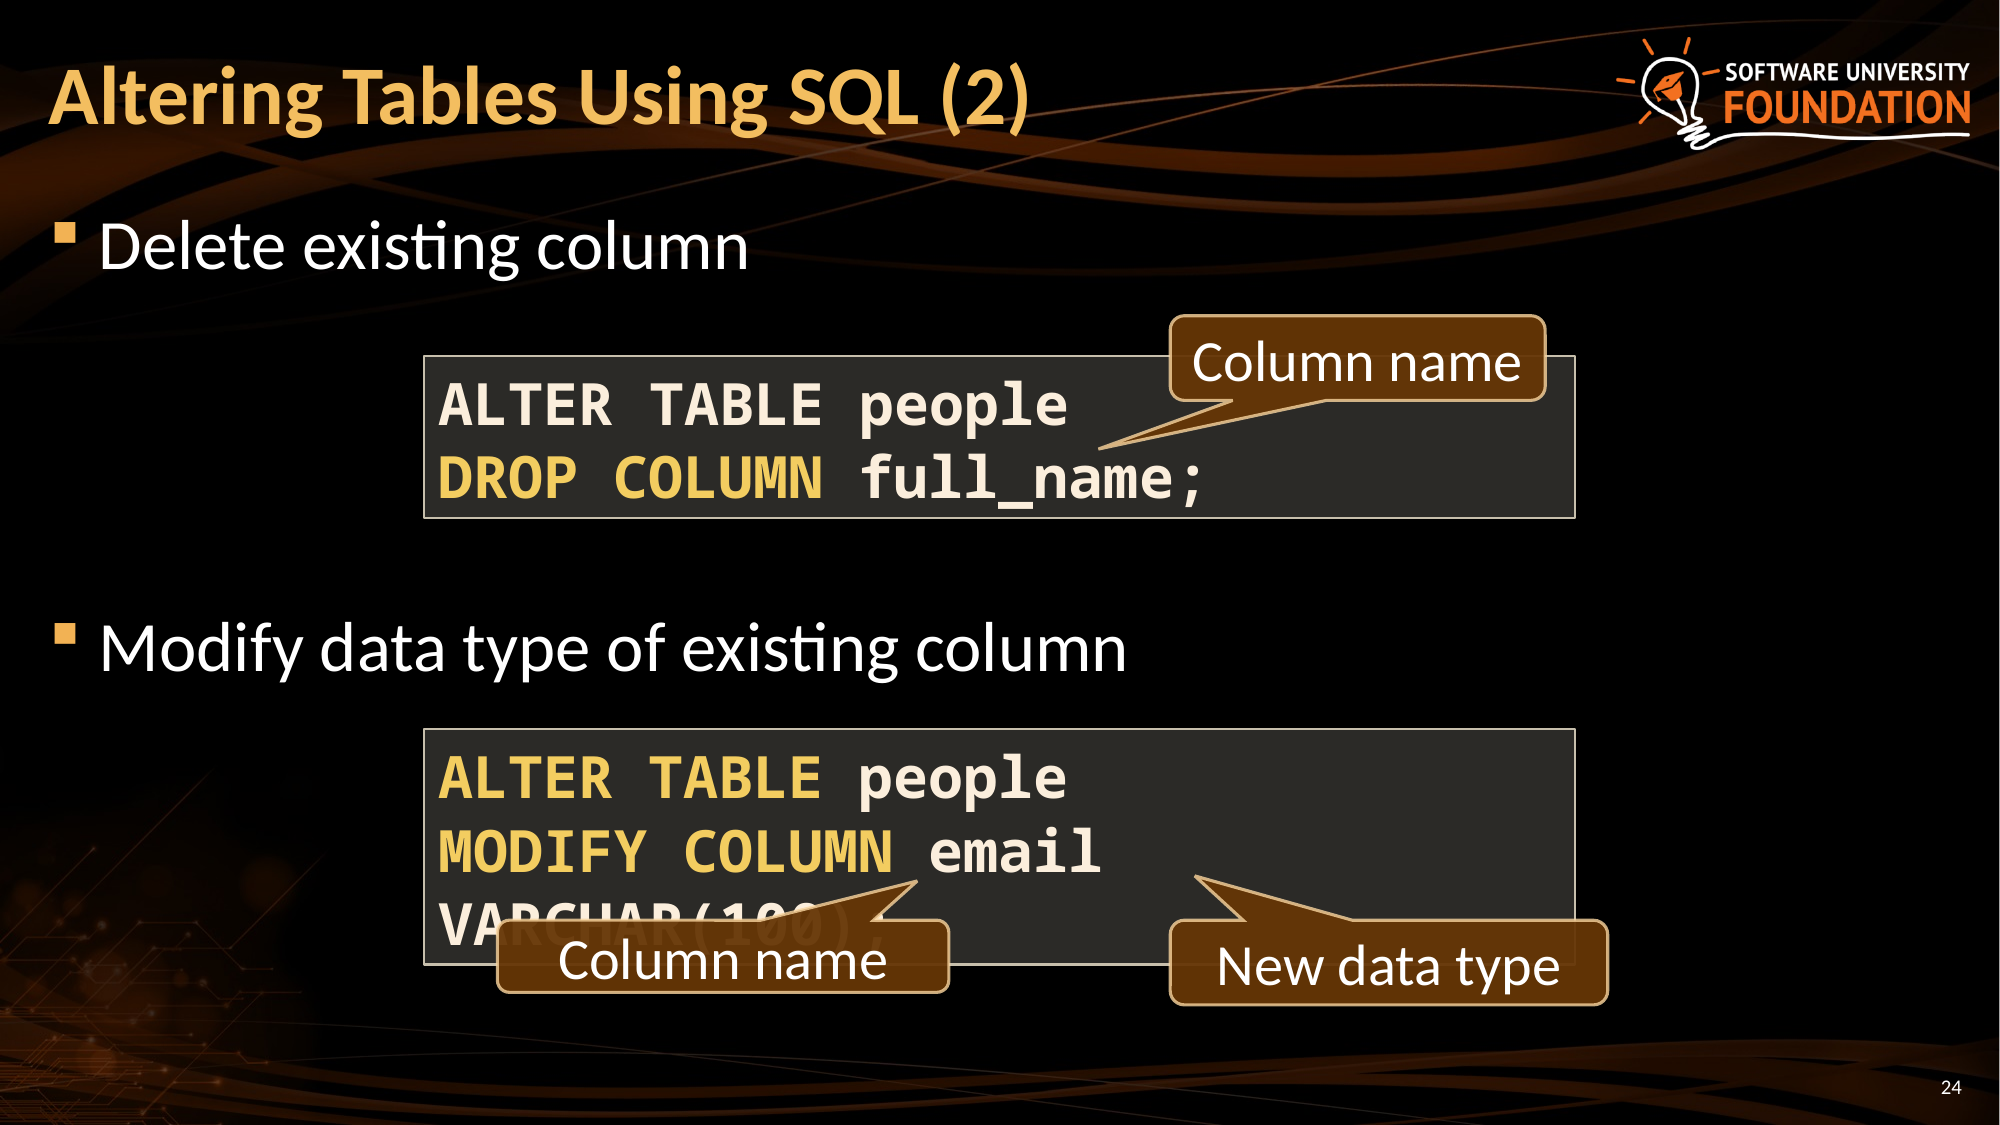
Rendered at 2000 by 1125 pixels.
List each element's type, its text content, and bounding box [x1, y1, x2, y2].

picture [0, 0, 2000, 1125]
text_box Column name [1098, 314, 1547, 451]
list Delete existing column Modify data type of existing column [31, 188, 1968, 1103]
text_box Column name [496, 879, 950, 994]
text_box ALTER TABLE people MODIFY COLUMN email VARCHAR(100); [424, 729, 1575, 965]
text_box ALTER TABLE people DROP COLUMN full_name; [424, 356, 1575, 518]
text_box New data type [1169, 874, 1609, 1006]
title Altering Tables Using SQL (2) [30, 6, 1602, 189]
